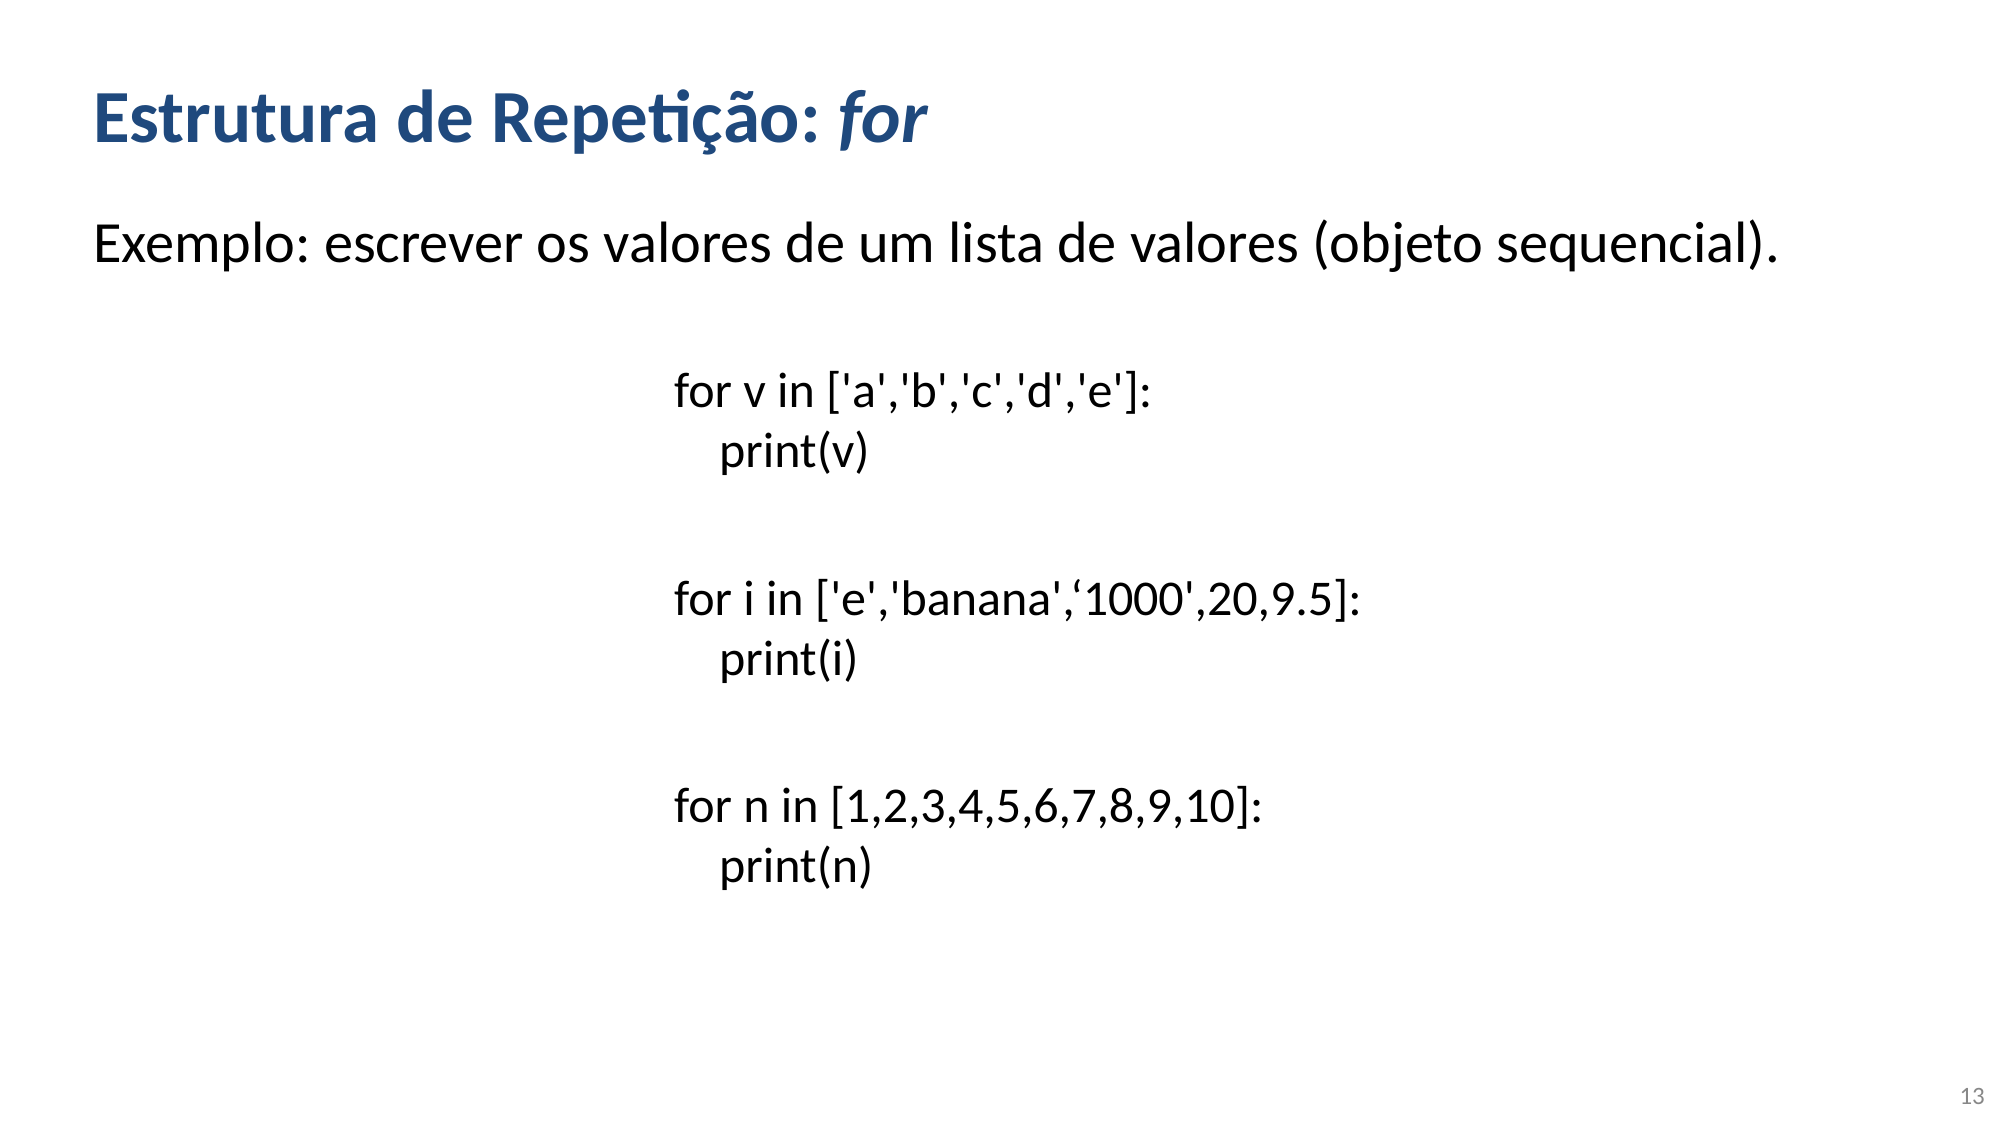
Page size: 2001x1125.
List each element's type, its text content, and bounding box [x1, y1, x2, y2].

text_box 13 [1650, 1065, 2000, 1125]
text_box for n in [1,2,3,4,5,6,7,8,9,10]: print(n) [659, 765, 1394, 901]
list Exemplo: escrever os valores de um lista de valores (objeto sequencial). [78, 196, 1939, 381]
text_box for v in ['a','b','c','d','e']: print(v) [659, 349, 1177, 485]
text_box for i in ['e','banana',‘1000',20,9.5]: print(i) [659, 557, 1394, 693]
title Estrutura de Repetição: for [78, 19, 1665, 196]
